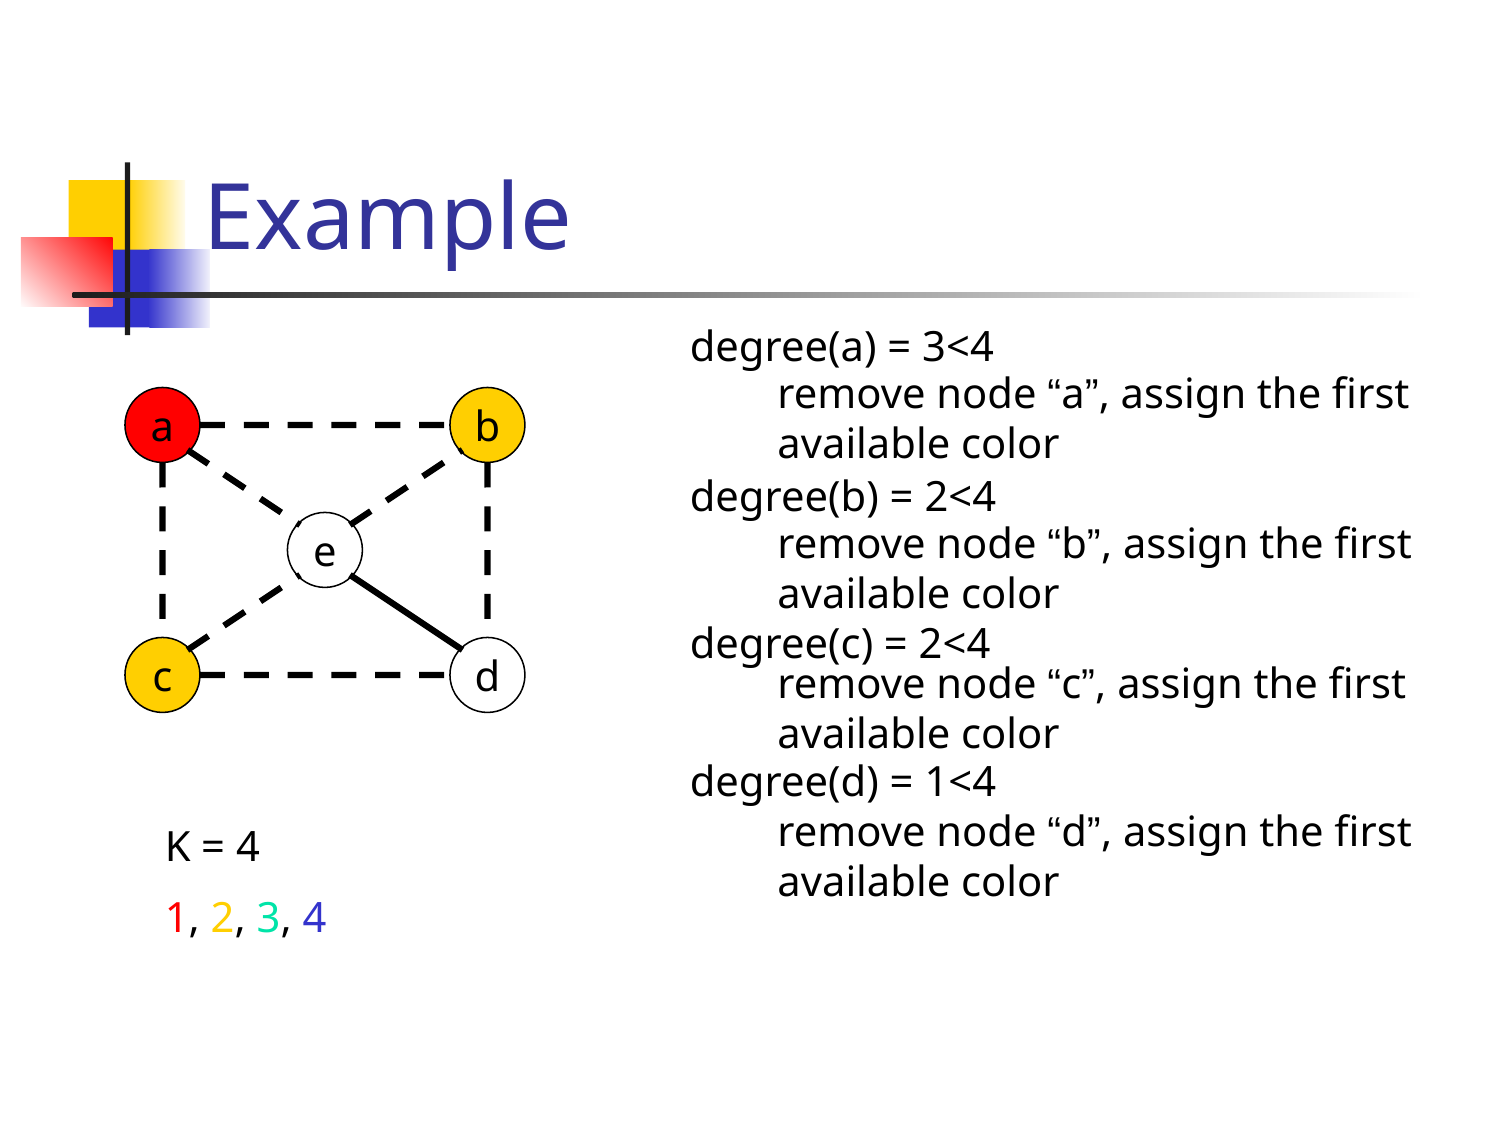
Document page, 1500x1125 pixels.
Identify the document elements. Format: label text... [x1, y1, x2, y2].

text_box degree(d) = 1<4 [674, 747, 1050, 813]
text_box b [449, 387, 525, 463]
text_box c [124, 637, 200, 713]
text_box degree(c) = 2<4 [674, 609, 1050, 675]
text_box K = 4 1, 2, 3, 4 [149, 812, 525, 949]
text_box remove node “d”, assign the first available color [762, 797, 1450, 913]
text_box d [449, 637, 525, 713]
title Example [188, 35, 1468, 275]
text_box remove node “b”, assign the first available color [762, 509, 1450, 625]
text_box e [287, 512, 363, 588]
text_box degree(a) = 3<4 [674, 312, 1050, 378]
text_box a [124, 387, 200, 463]
text_box remove node “c”, assign the first available color [762, 649, 1450, 765]
text_box degree(b) = 2<4 [674, 462, 1050, 528]
text_box remove node “a”, assign the first available color [762, 359, 1450, 475]
